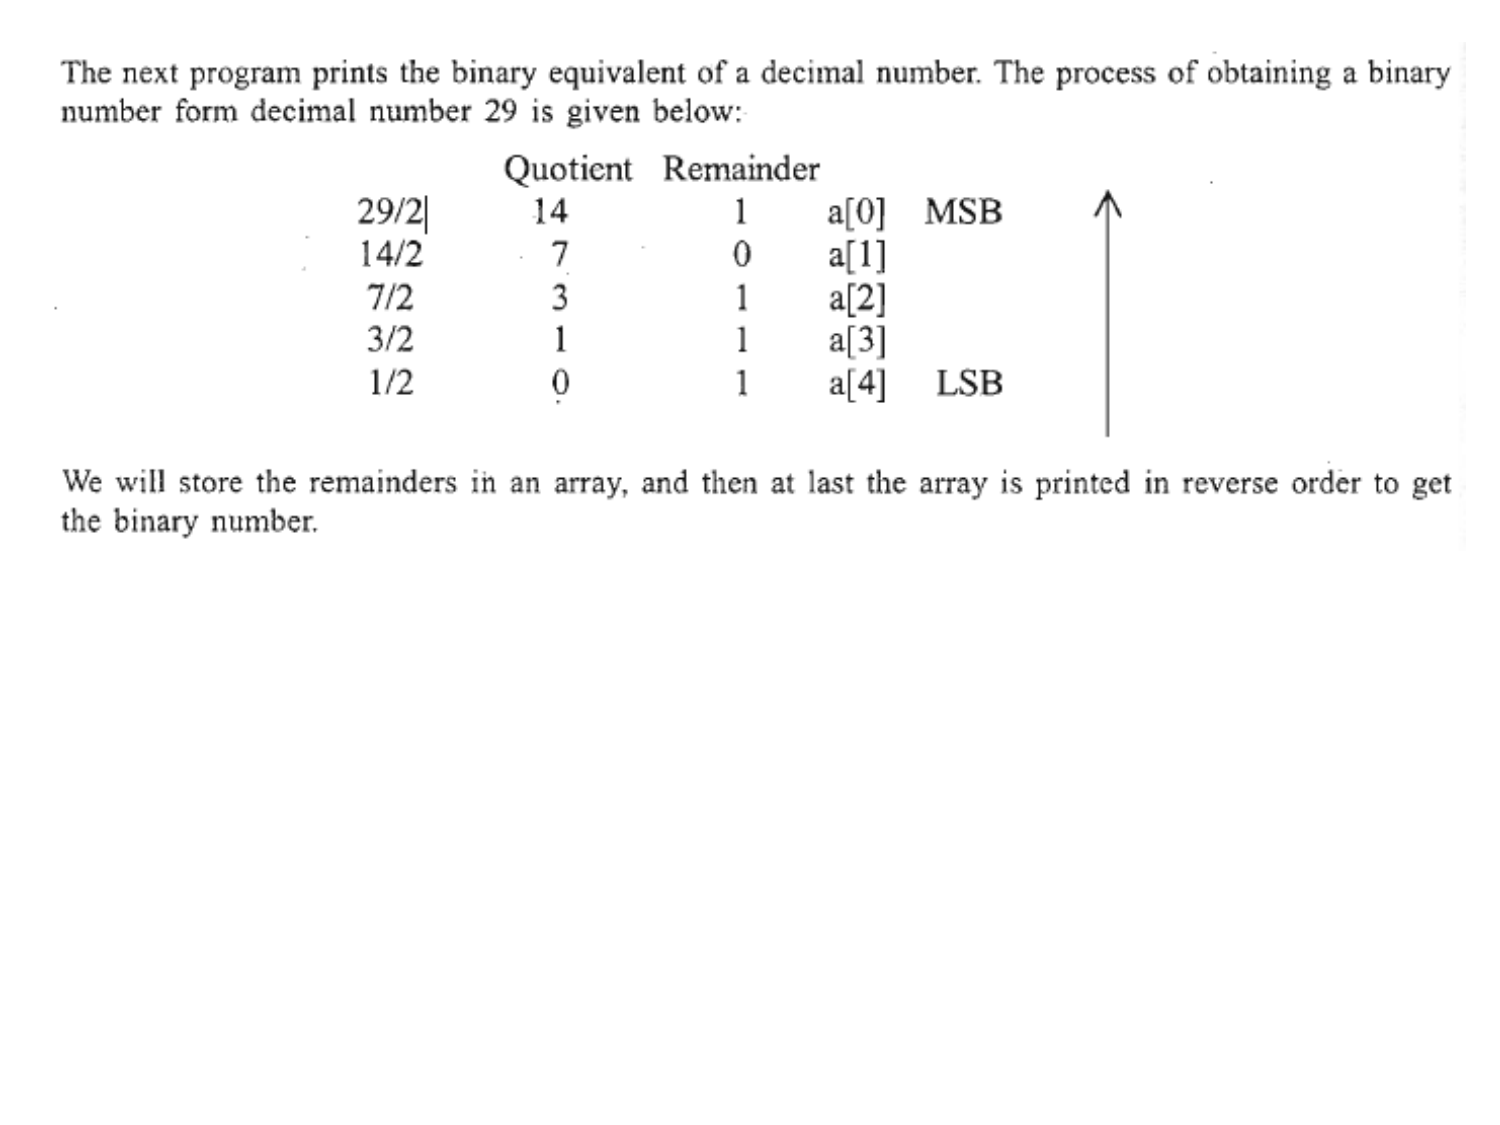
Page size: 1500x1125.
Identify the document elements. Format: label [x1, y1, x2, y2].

picture [40, 42, 1467, 551]
